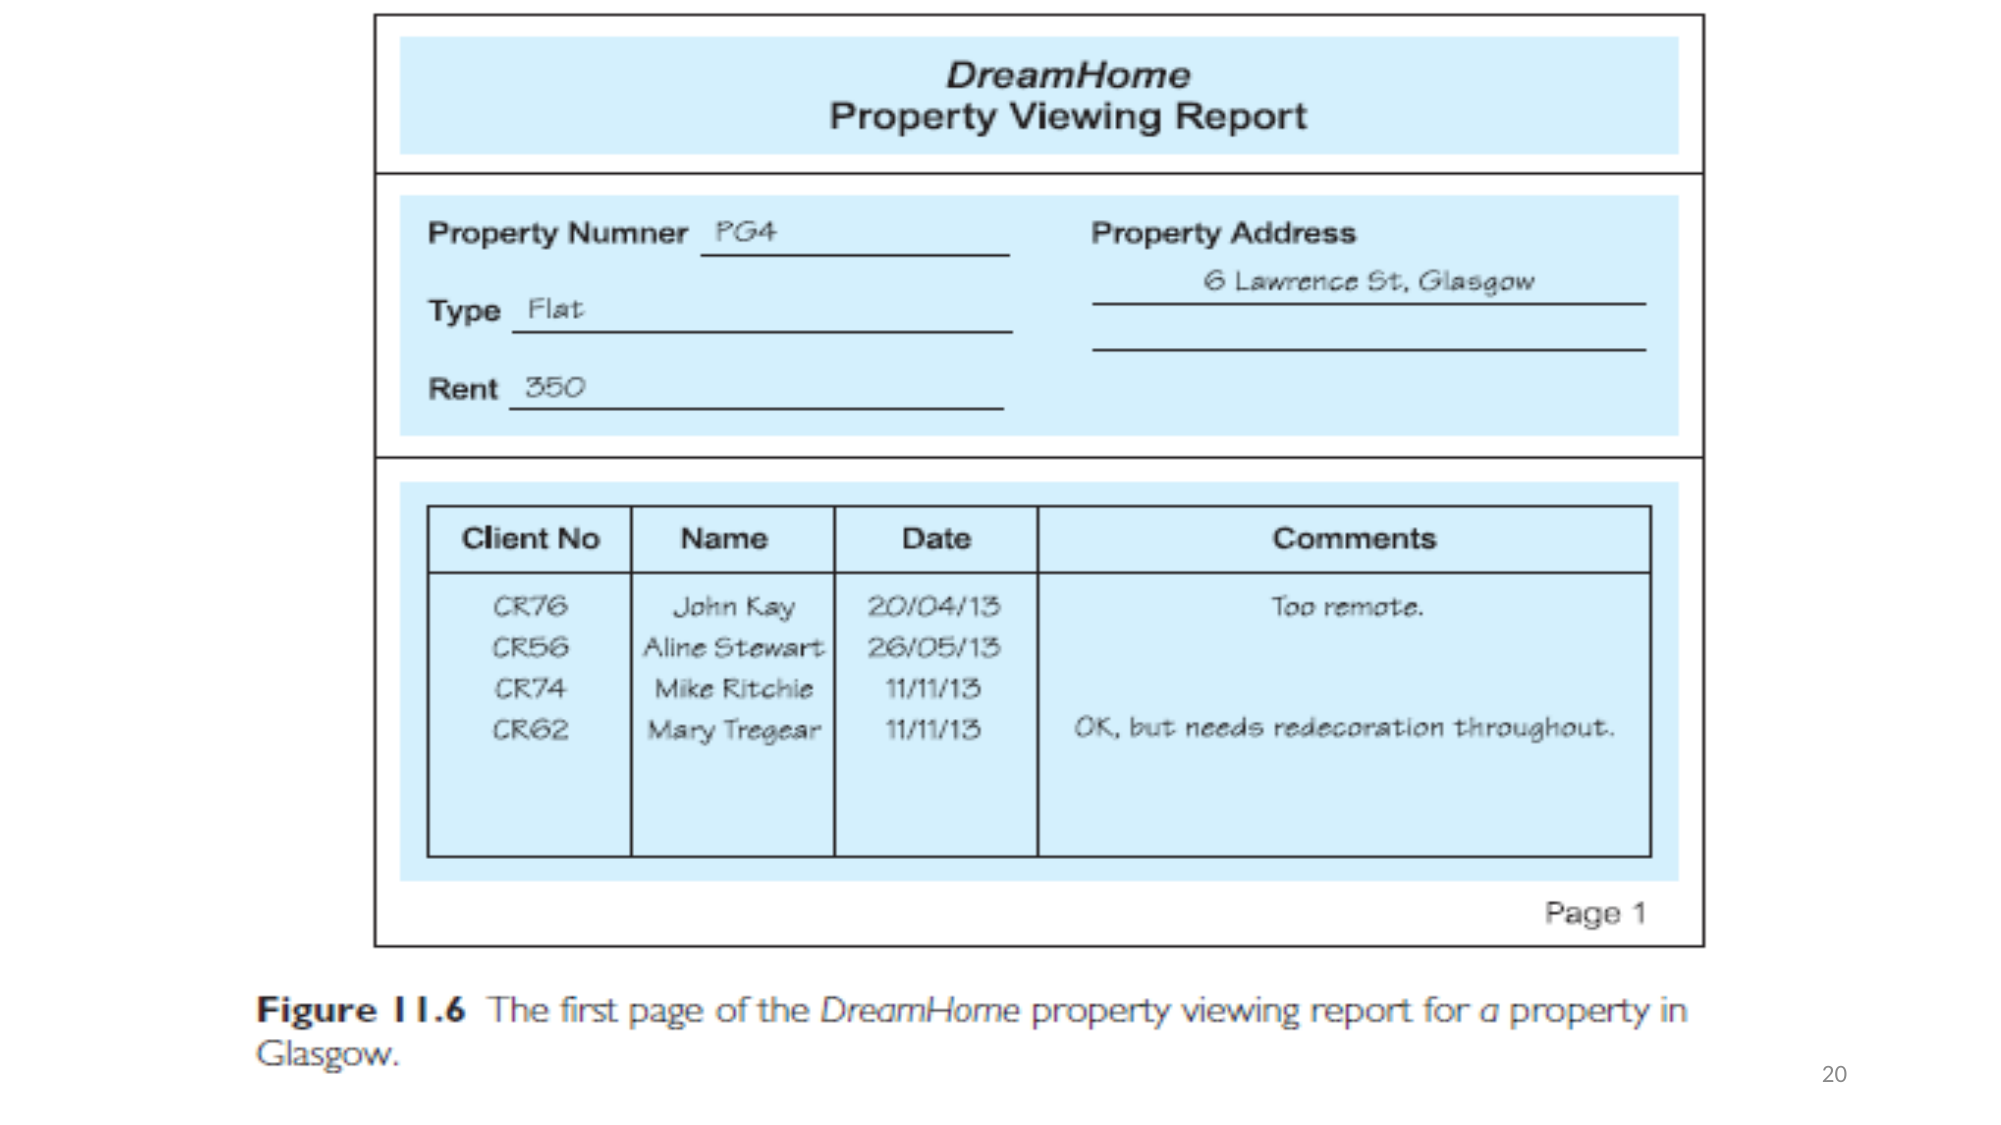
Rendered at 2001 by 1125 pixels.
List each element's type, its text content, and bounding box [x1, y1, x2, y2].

slide_number 20 [1412, 1042, 1863, 1103]
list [242, 0, 1721, 1079]
